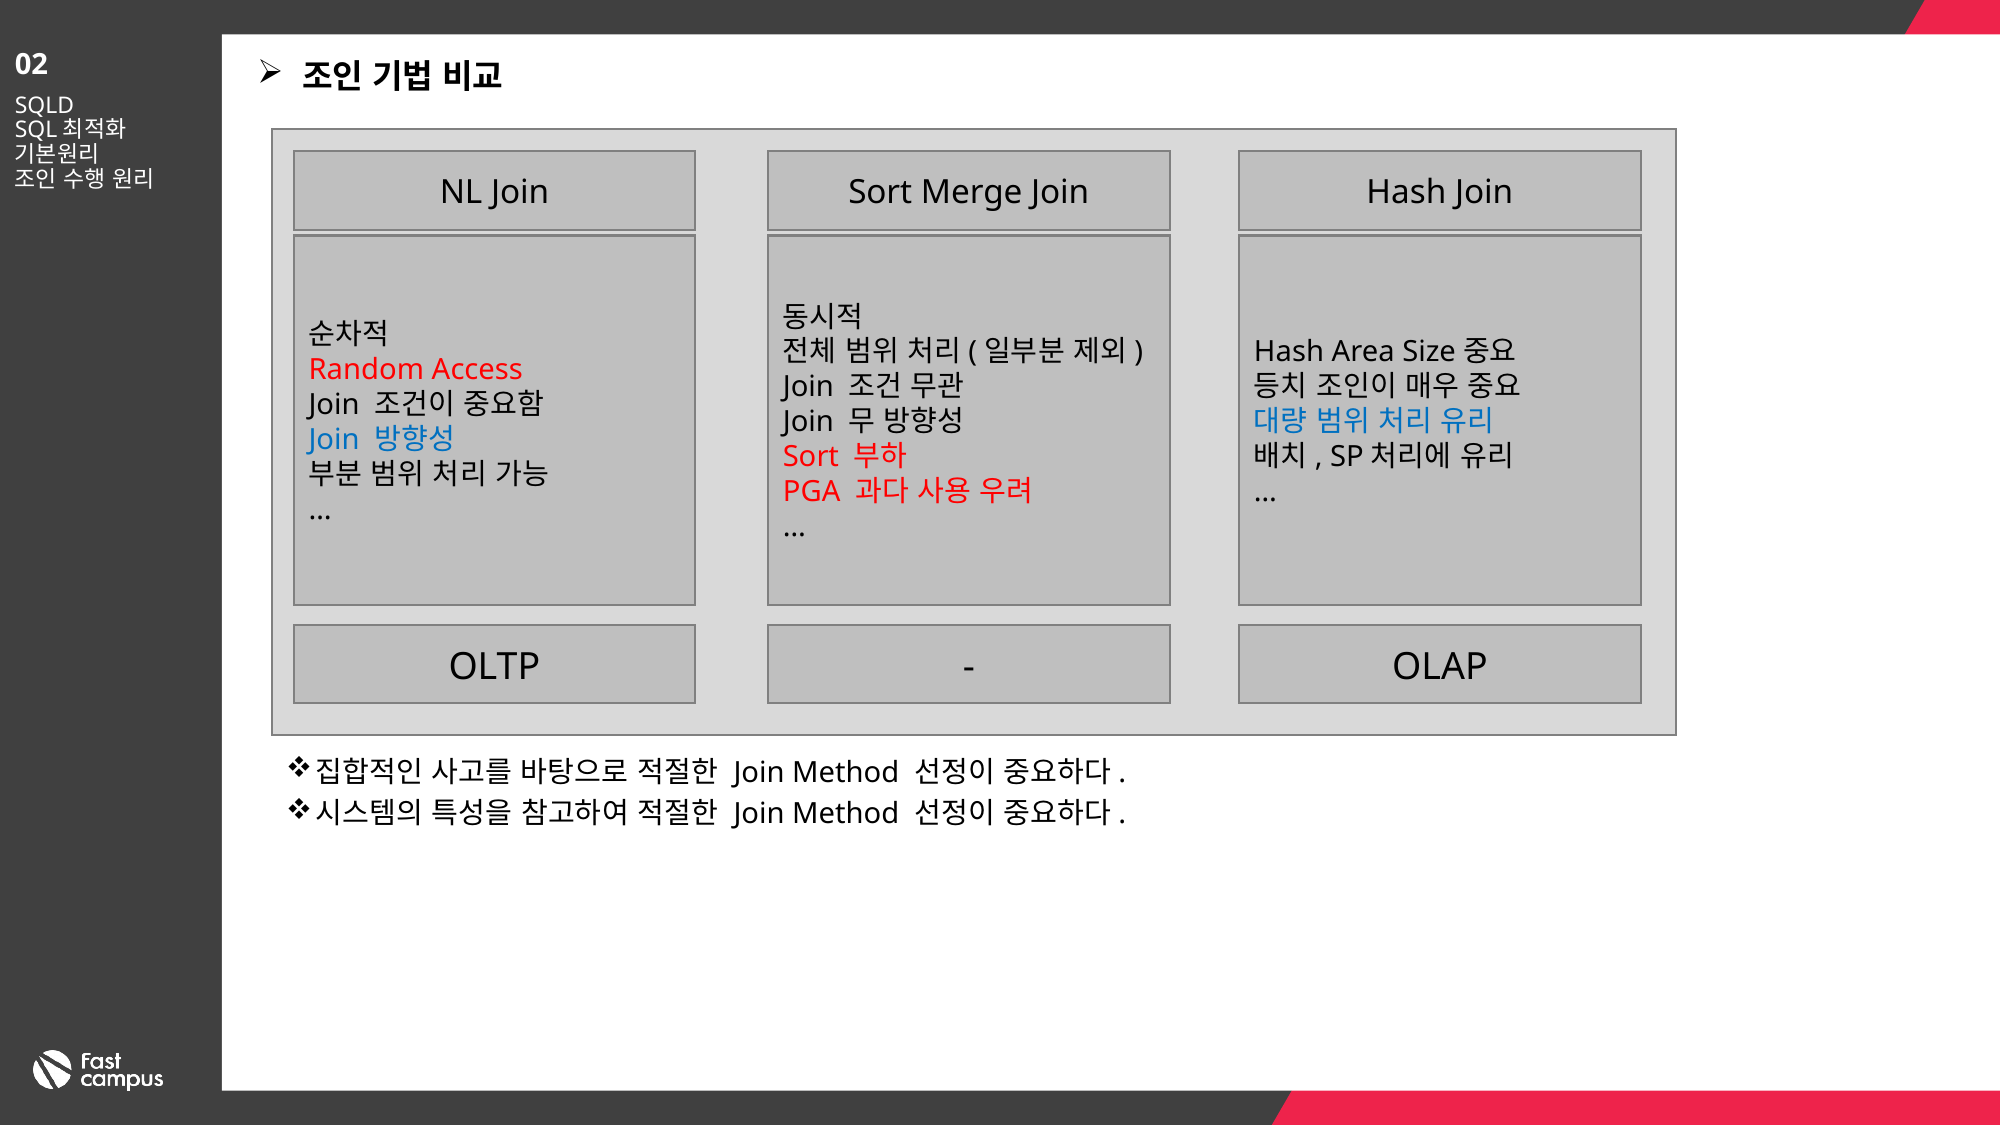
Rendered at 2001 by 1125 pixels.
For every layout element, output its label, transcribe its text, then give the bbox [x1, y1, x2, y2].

list SQLD SQL최적화 기본원리 조인 수행 원리 [0, 86, 223, 291]
text_box 조인 기법 비교 [242, 47, 519, 103]
text_box Hash Join [1238, 150, 1642, 231]
text_box [271, 128, 1677, 736]
text_box Hash Area Size중요 등치 조인이 매우 중요 대량 범위 처리 유리 배치, SP처리에 유리 … [1238, 234, 1642, 606]
text_box NL Join [293, 150, 696, 231]
text_box 동시적 전체 범위 처리(일부분 제외) Join 조건 무관 Join 무 방향성 Sort 부하 PGA 과다 사용 우려 … [767, 234, 1171, 606]
text_box Sort Merge Join [767, 150, 1171, 231]
picture [33, 1050, 163, 1091]
text_box 집합적인 사고를 바탕으로 적절한 Join Method 선정이 중요하다. 시스템의 특성을 참고하여 적절한 Join Method 선정이 중요하다. [271, 738, 1713, 838]
text_box OLAP [1238, 624, 1642, 704]
list 02 [0, 41, 223, 86]
text_box 순차적 Random Access Join 조건이 중요함 Join 방향성 부분 범위 처리 가능 … [293, 234, 696, 606]
text_box OLTP [293, 624, 696, 704]
text_box - [767, 624, 1171, 704]
